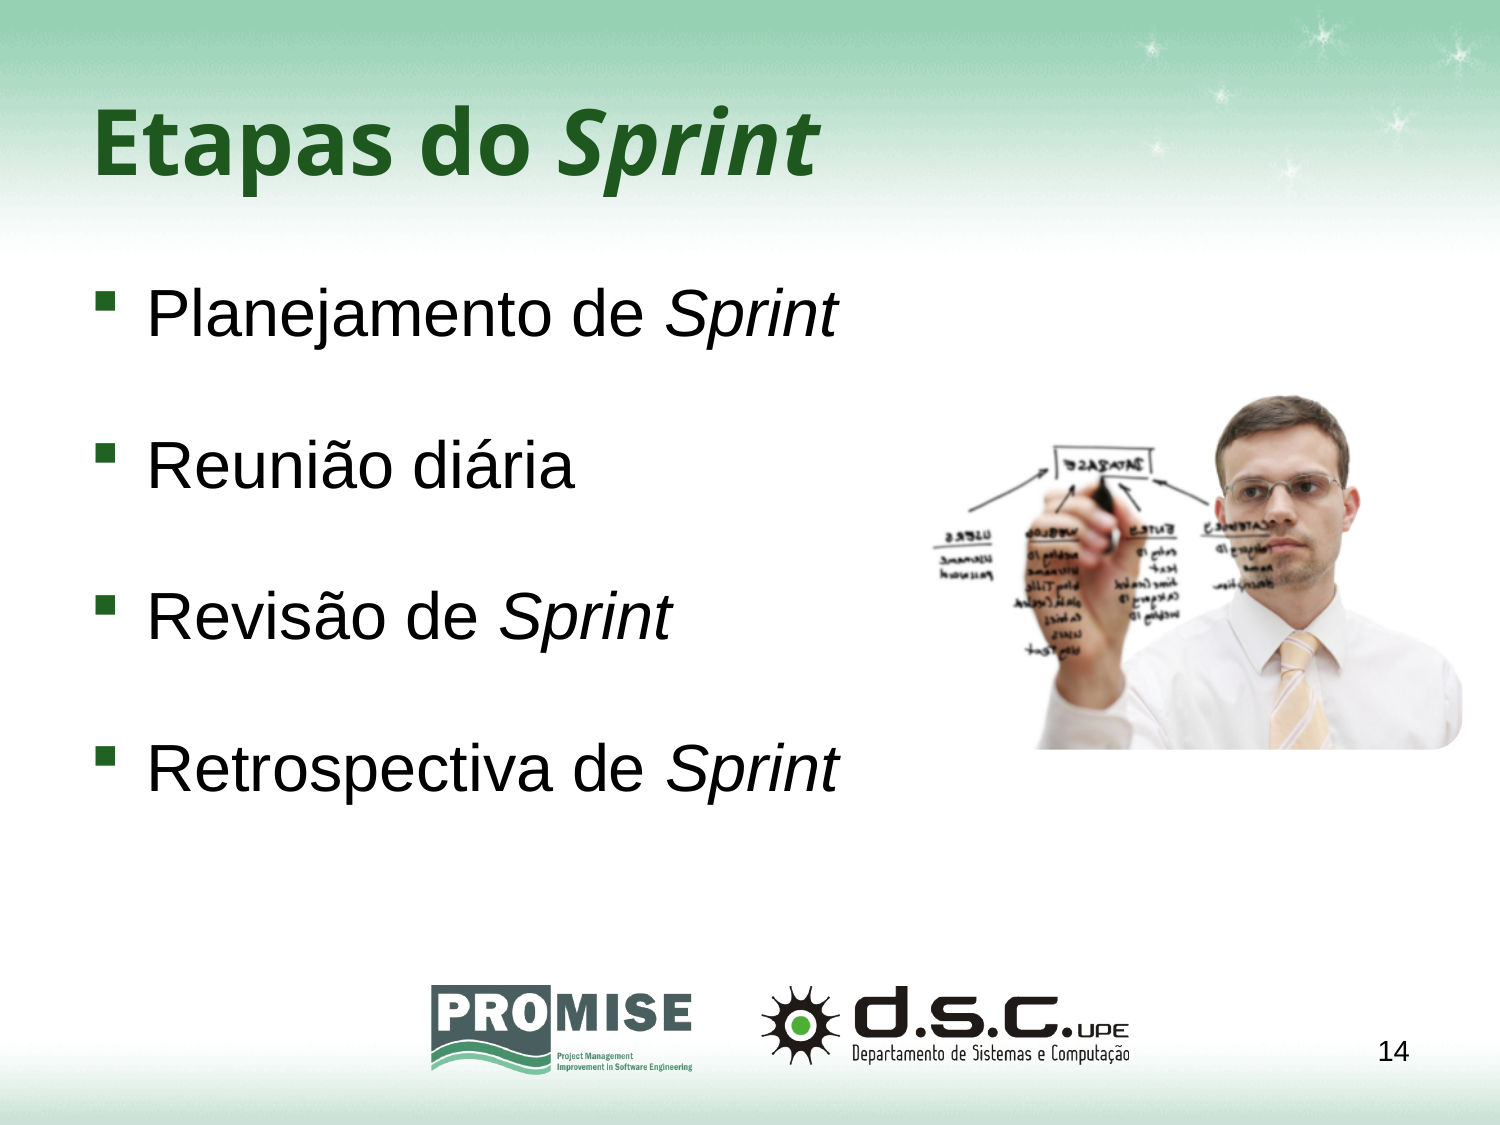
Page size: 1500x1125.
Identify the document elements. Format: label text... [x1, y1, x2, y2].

slide_number 14 [1074, 1024, 1426, 1103]
picture [0, 0, 1500, 1125]
title Etapas do Sprint [74, 44, 1426, 233]
list Planejamento de Sprint Reunião diária Revisão de Sprint Retrospectiva de Sprint [74, 262, 1426, 1006]
